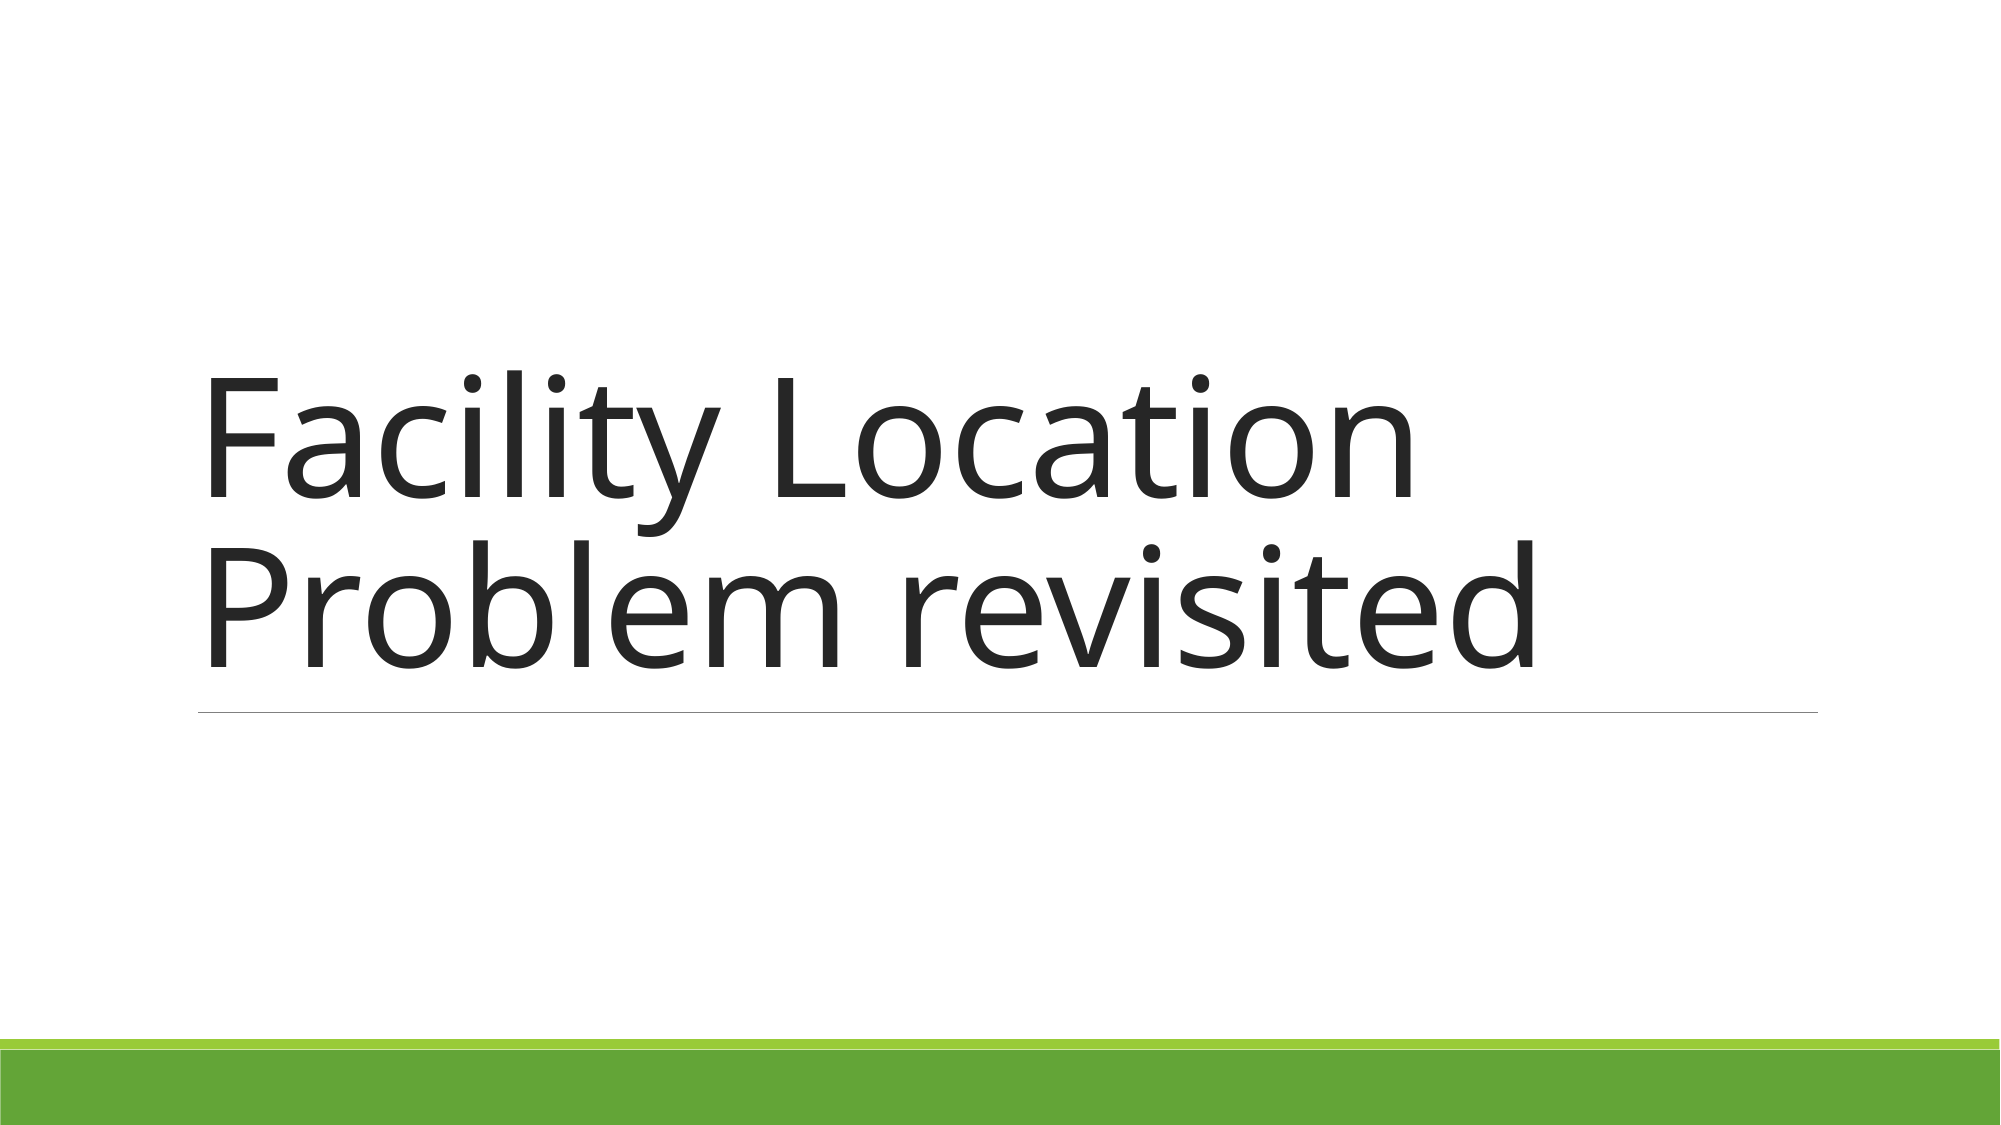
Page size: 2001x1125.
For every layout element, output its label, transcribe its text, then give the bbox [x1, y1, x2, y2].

title Facility Location Problem revisited [180, 124, 1830, 710]
